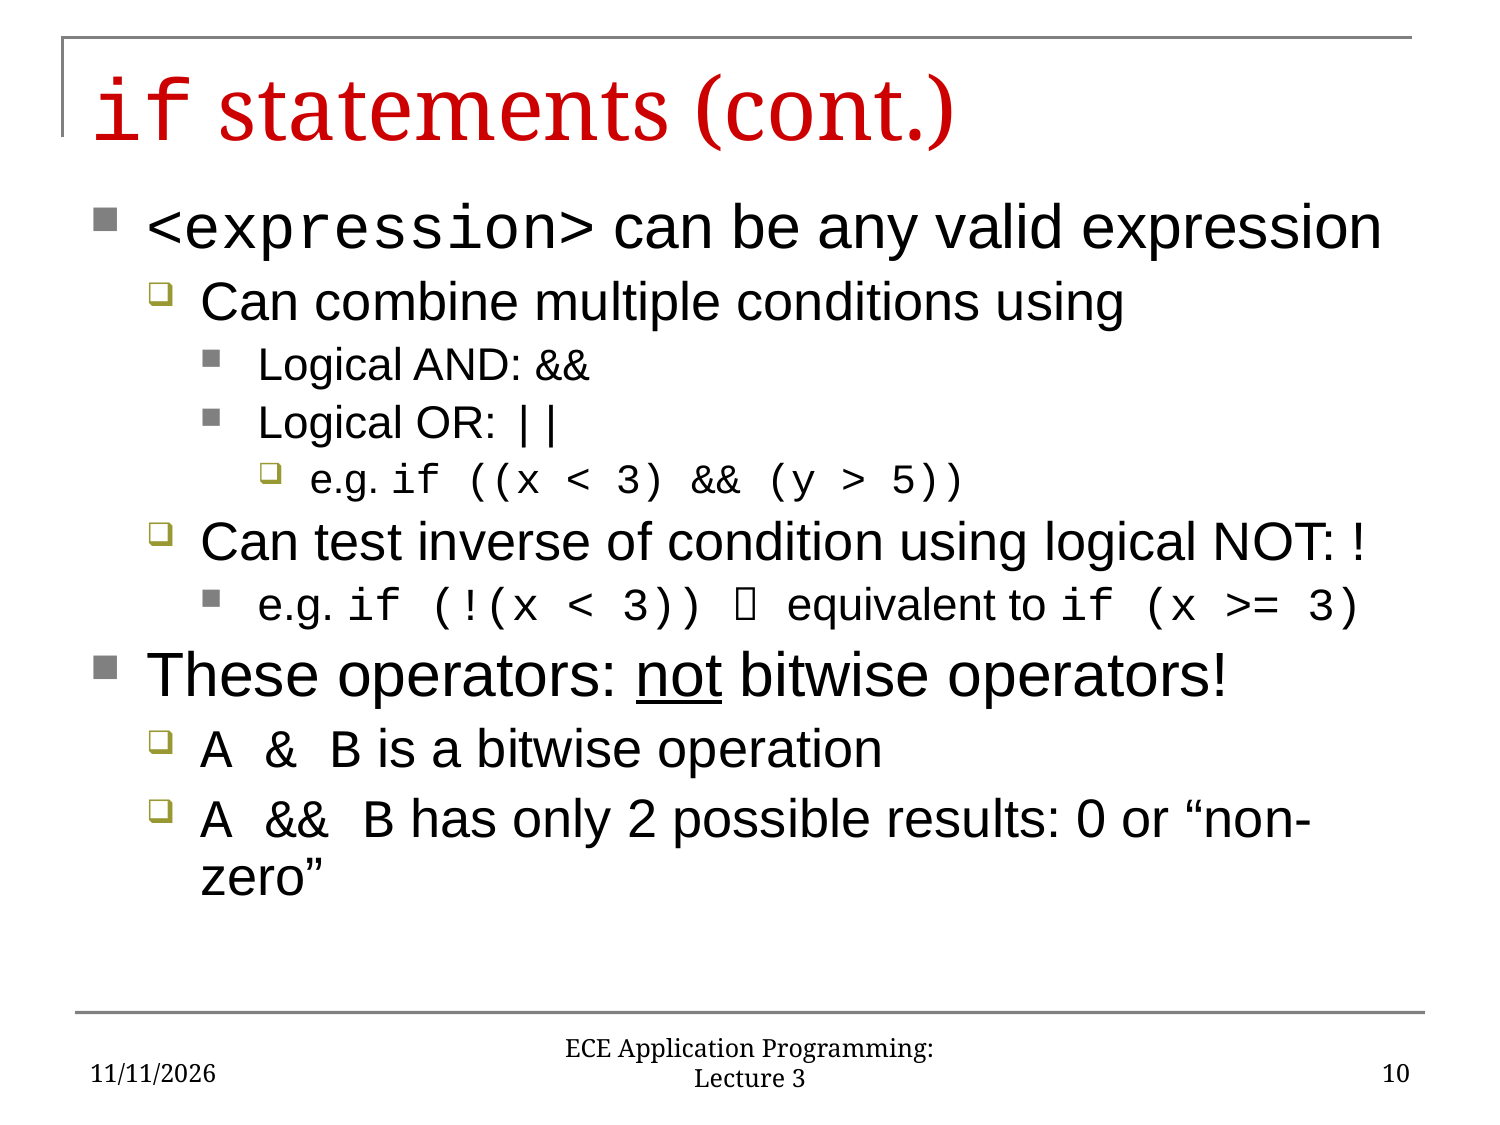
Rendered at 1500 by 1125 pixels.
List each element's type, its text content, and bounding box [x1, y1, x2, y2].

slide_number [74, 1023, 426, 1100]
list <expression> can be any valid expression Can combine multiple conditions using Logical AND: && Logical OR: || e.g. if ((x < 3) && (y > 5)) Can test inverse of condition using logical NOT: ! e.g. if (!(x < 3))  equivalent to if (x >= 3) These operators: not bitwise operators! A & B is a bitwise operation A && B has only 2 possible results: 0 or “non-zero” [75, 187, 1425, 1006]
footer ECE Application Programming: Lecture 3 [512, 1024, 988, 1101]
slide_number 10 [1074, 1023, 1426, 1100]
title if statements (cont.) [75, 45, 1425, 163]
